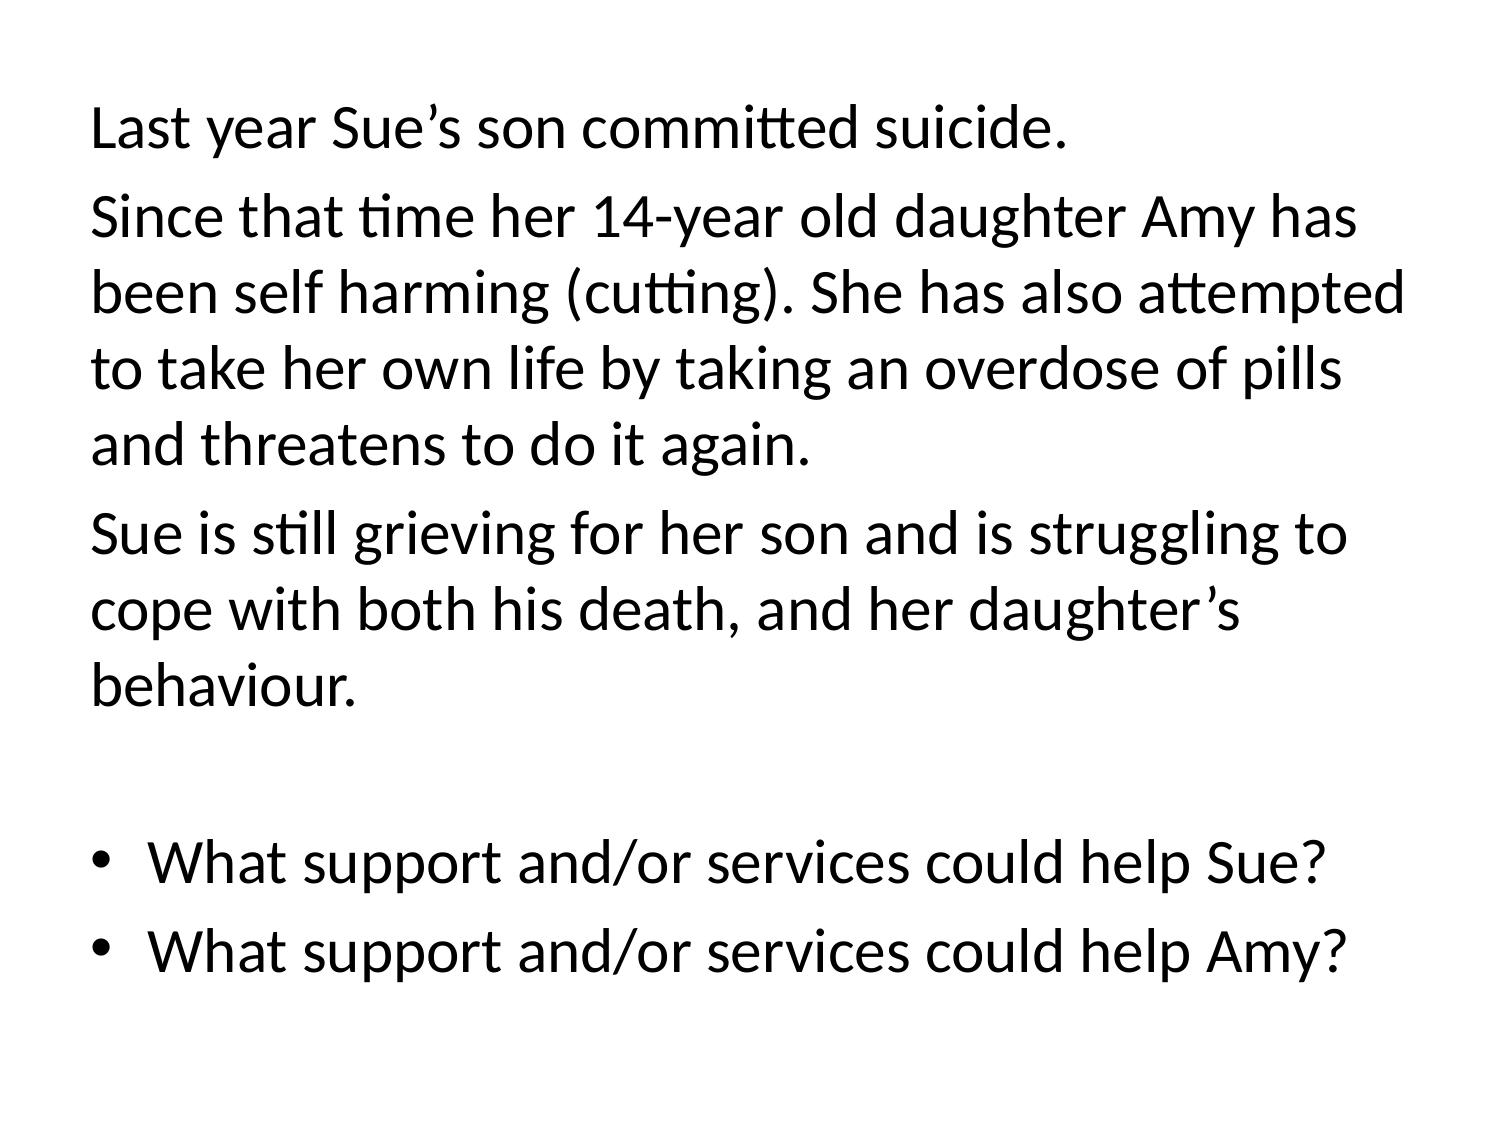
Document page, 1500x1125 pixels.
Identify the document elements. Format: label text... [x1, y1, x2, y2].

list Last year Sue’s son committed suicide. Since that time her 14-year old daughter Amy has been self harming (cutting). She has also attempted to take her own life by taking an overdose of pills and threatens to do it again. Sue is still grieving for her son and is struggling to cope with both his death, and her daughter’s behaviour. What support and/or services could help Sue? What support and/or services could help Amy? [75, 78, 1425, 1005]
